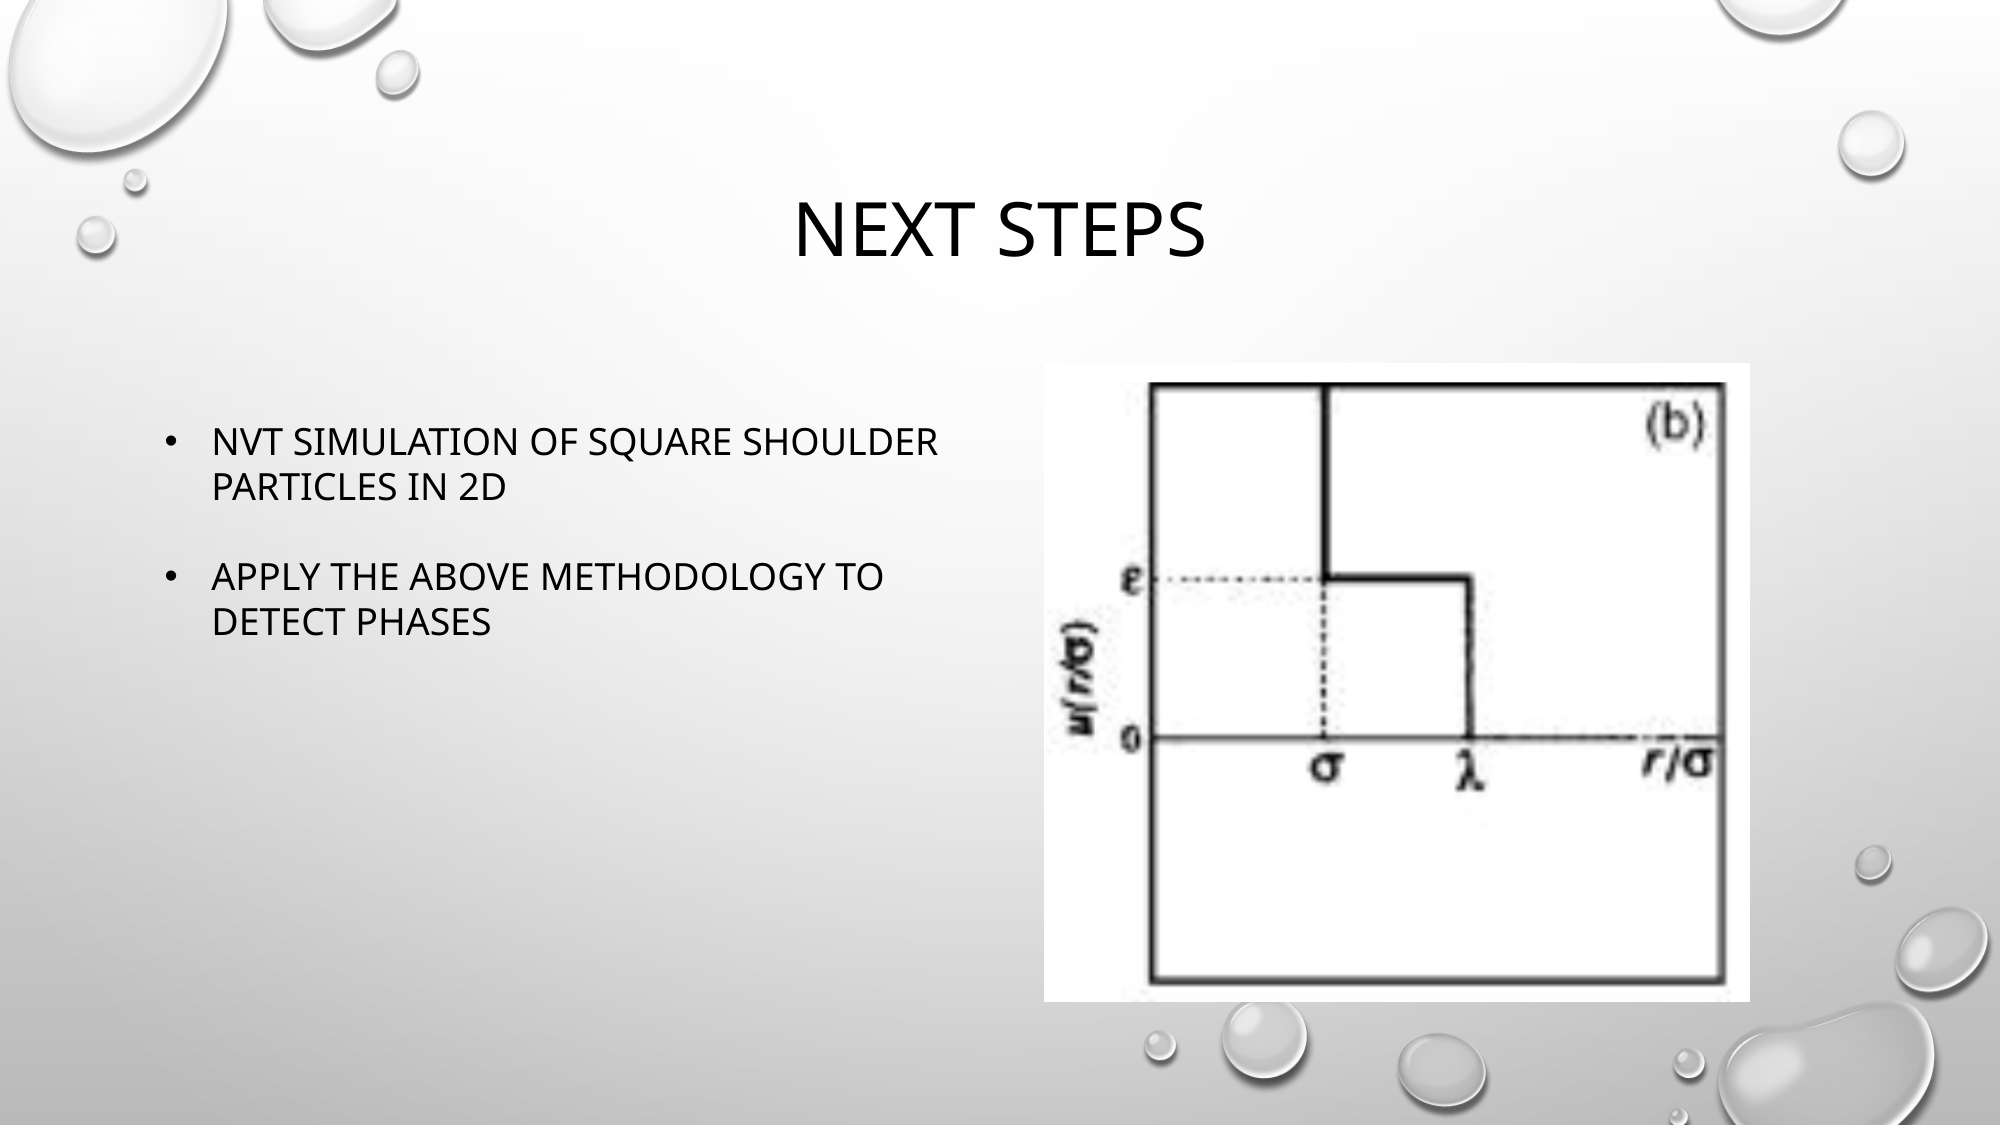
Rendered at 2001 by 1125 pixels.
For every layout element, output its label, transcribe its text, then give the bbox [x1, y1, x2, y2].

text_box NVT SIMULATION OF SQUARE SHOULDER PARTICLES IN 2D APPLY THE ABOVE METHODOLOGY TO DETECT PHASES [149, 410, 956, 696]
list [1044, 363, 1750, 1002]
title NEXT STEPS [149, 101, 1851, 364]
picture [0, 0, 2000, 1125]
